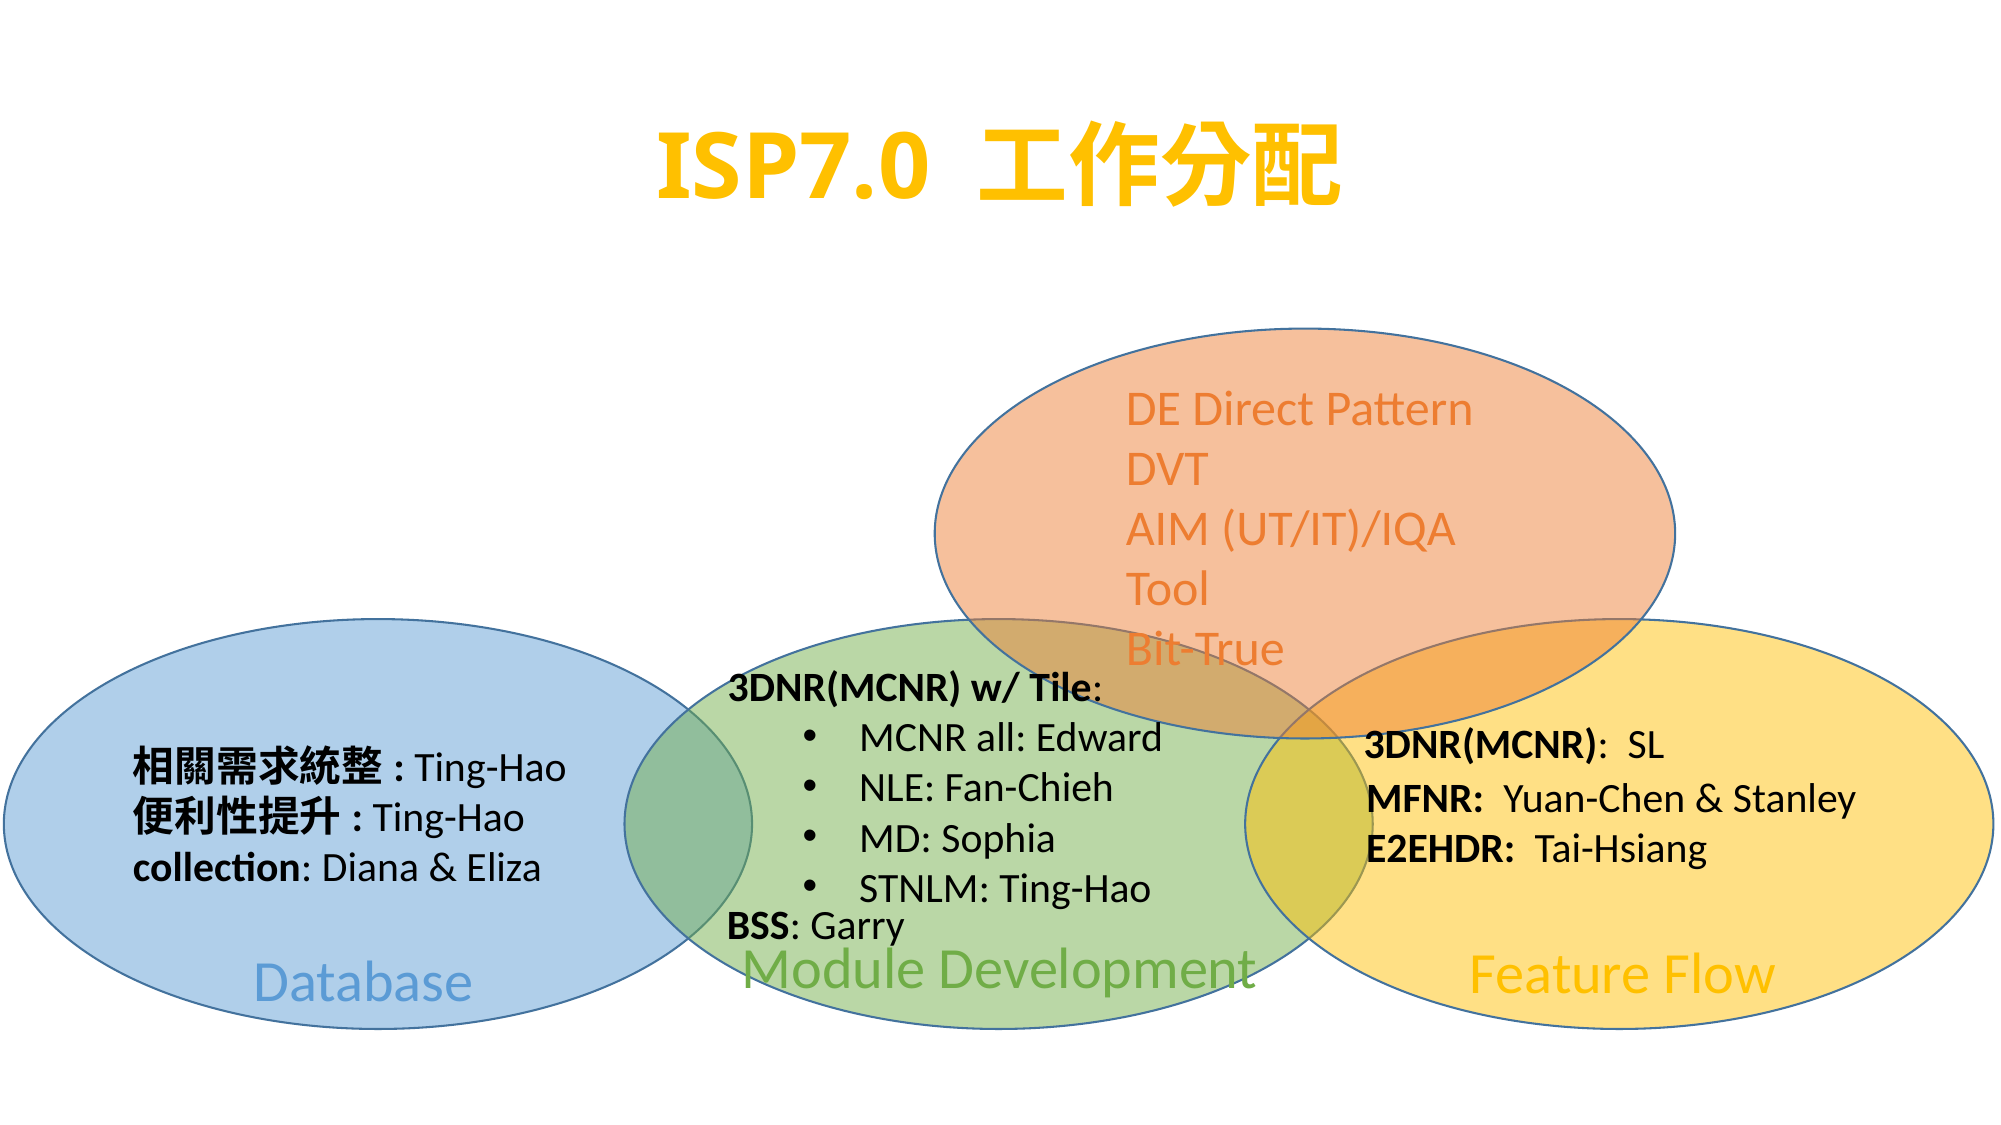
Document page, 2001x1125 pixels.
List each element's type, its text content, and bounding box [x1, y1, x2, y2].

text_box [3, 328, 1994, 1100]
title ISP7.0 工作分配 [137, 59, 1863, 278]
